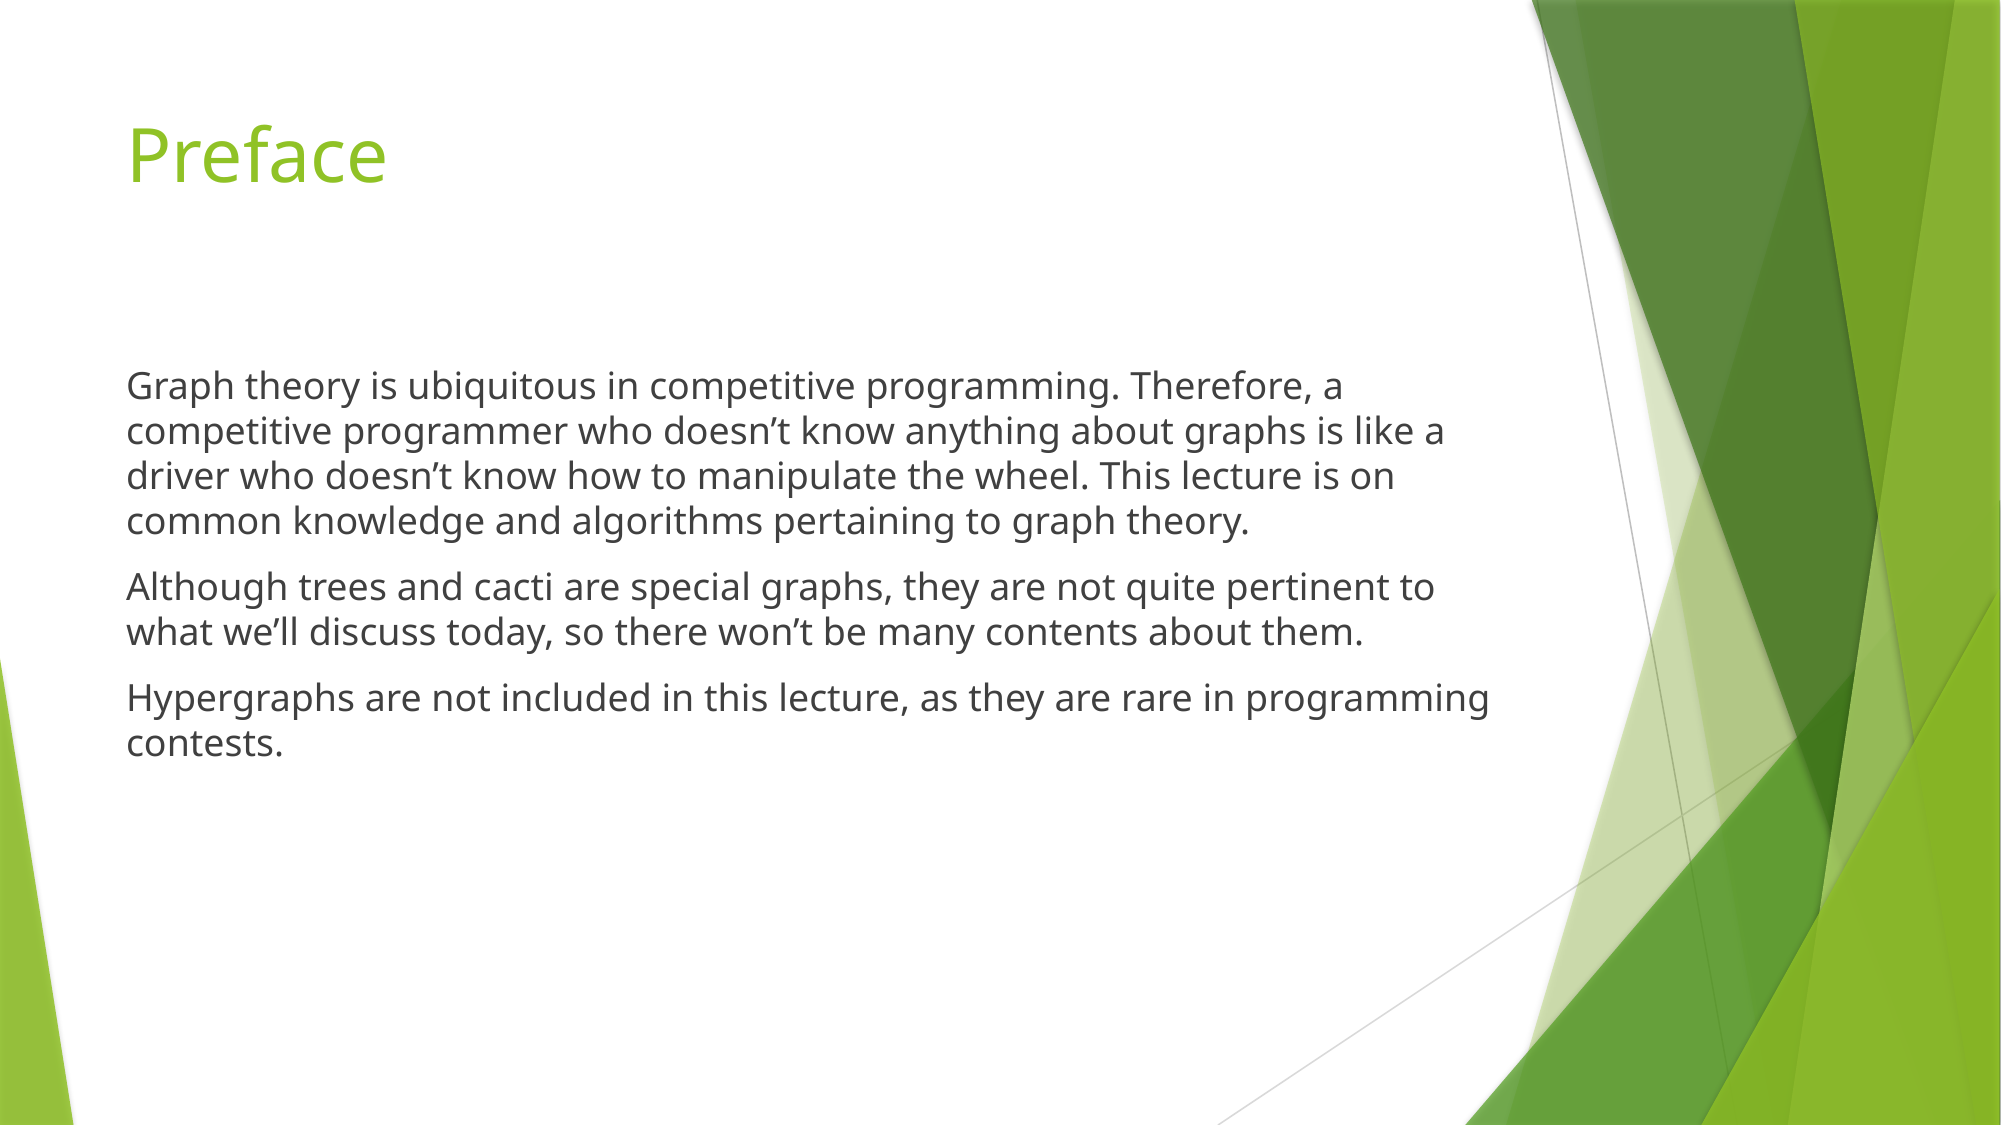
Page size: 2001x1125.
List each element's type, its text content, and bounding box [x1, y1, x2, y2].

title Preface [111, 99, 1522, 317]
list Graph theory is ubiquitous in competitive programming. Therefore, a competitive programmer who doesn’t know anything about graphs is like a driver who doesn’t know how to manipulate the wheel. This lecture is on common knowledge and algorithms pertaining to graph theory. Although trees and cacti are special graphs, they are not quite pertinent to what we’ll discuss today, so there won’t be many contents about them. Hypergraphs are not included in this lecture, as they are rare in programming contests. [111, 354, 1522, 992]
